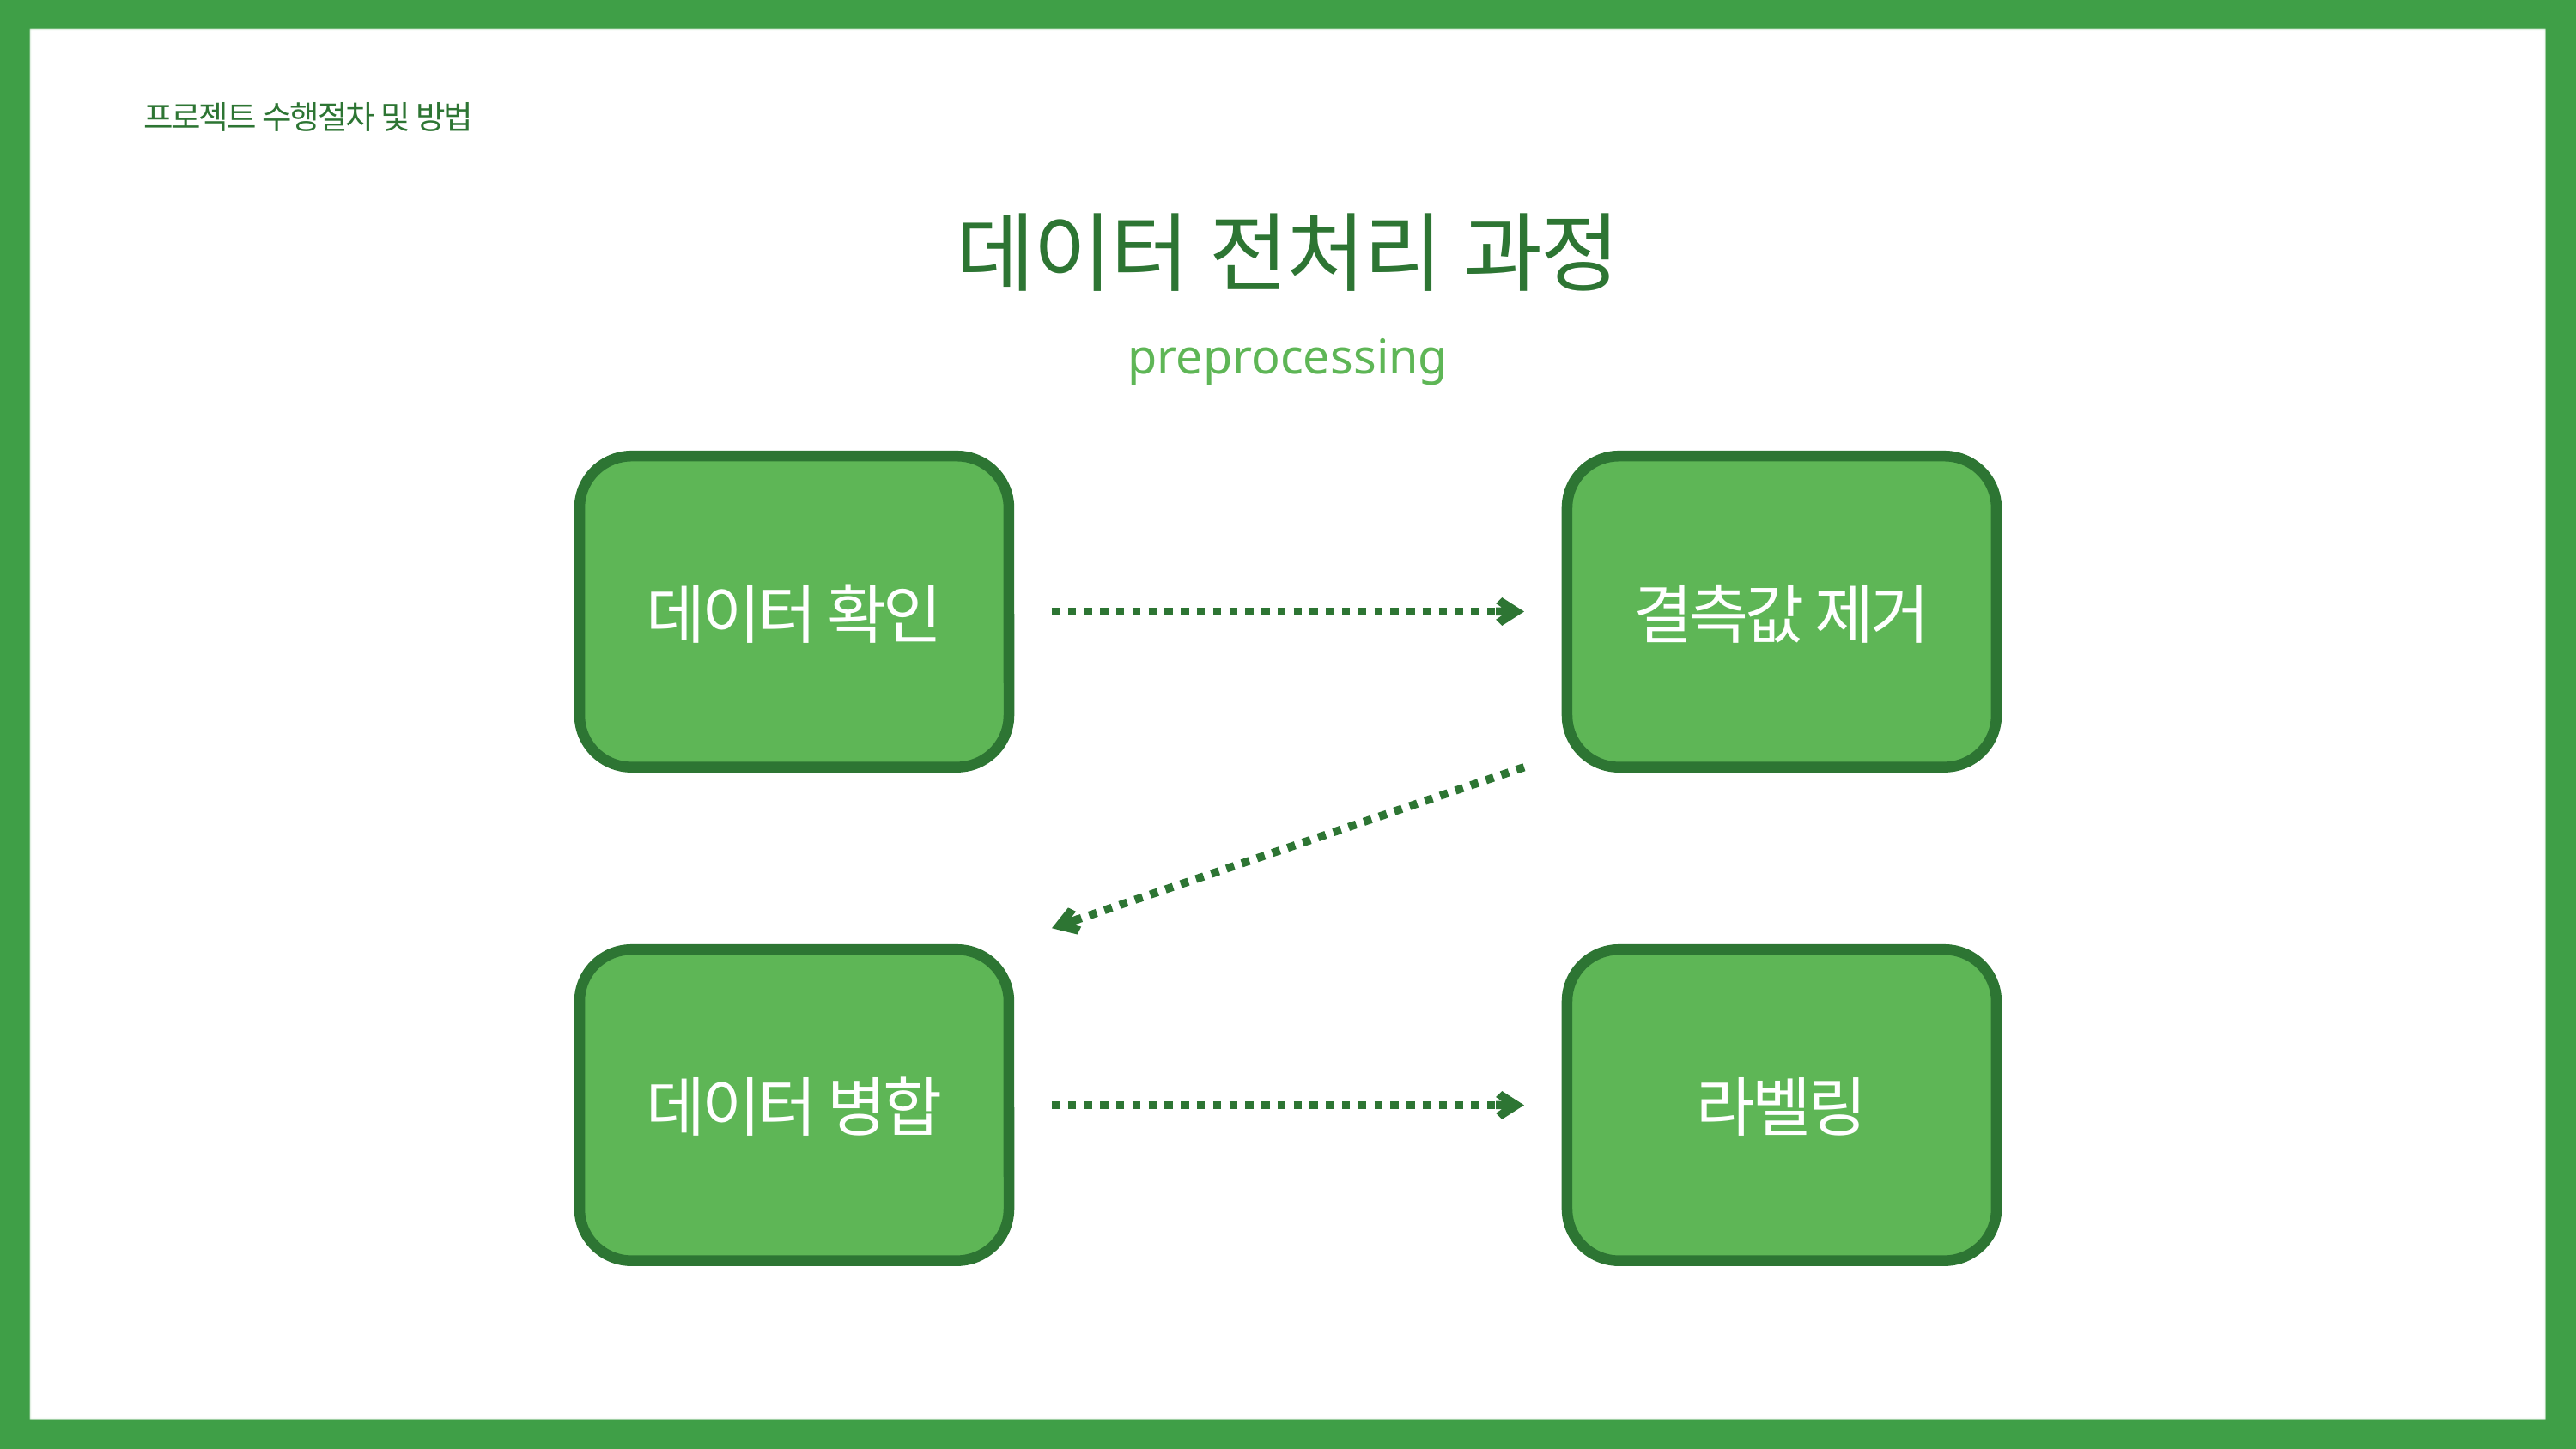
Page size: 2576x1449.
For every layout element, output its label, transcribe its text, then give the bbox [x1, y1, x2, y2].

text_box 프로젝트 수행절차 및 방법 [131, 90, 796, 149]
text_box preprocessing [772, 319, 1803, 390]
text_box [1566, 949, 1997, 1261]
text_box 데이터 전처리 과정 [499, 192, 2077, 355]
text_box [1051, 767, 1525, 929]
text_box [579, 455, 1010, 767]
picture [0, 0, 2576, 1449]
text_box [579, 949, 1010, 1261]
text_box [1566, 455, 1997, 767]
